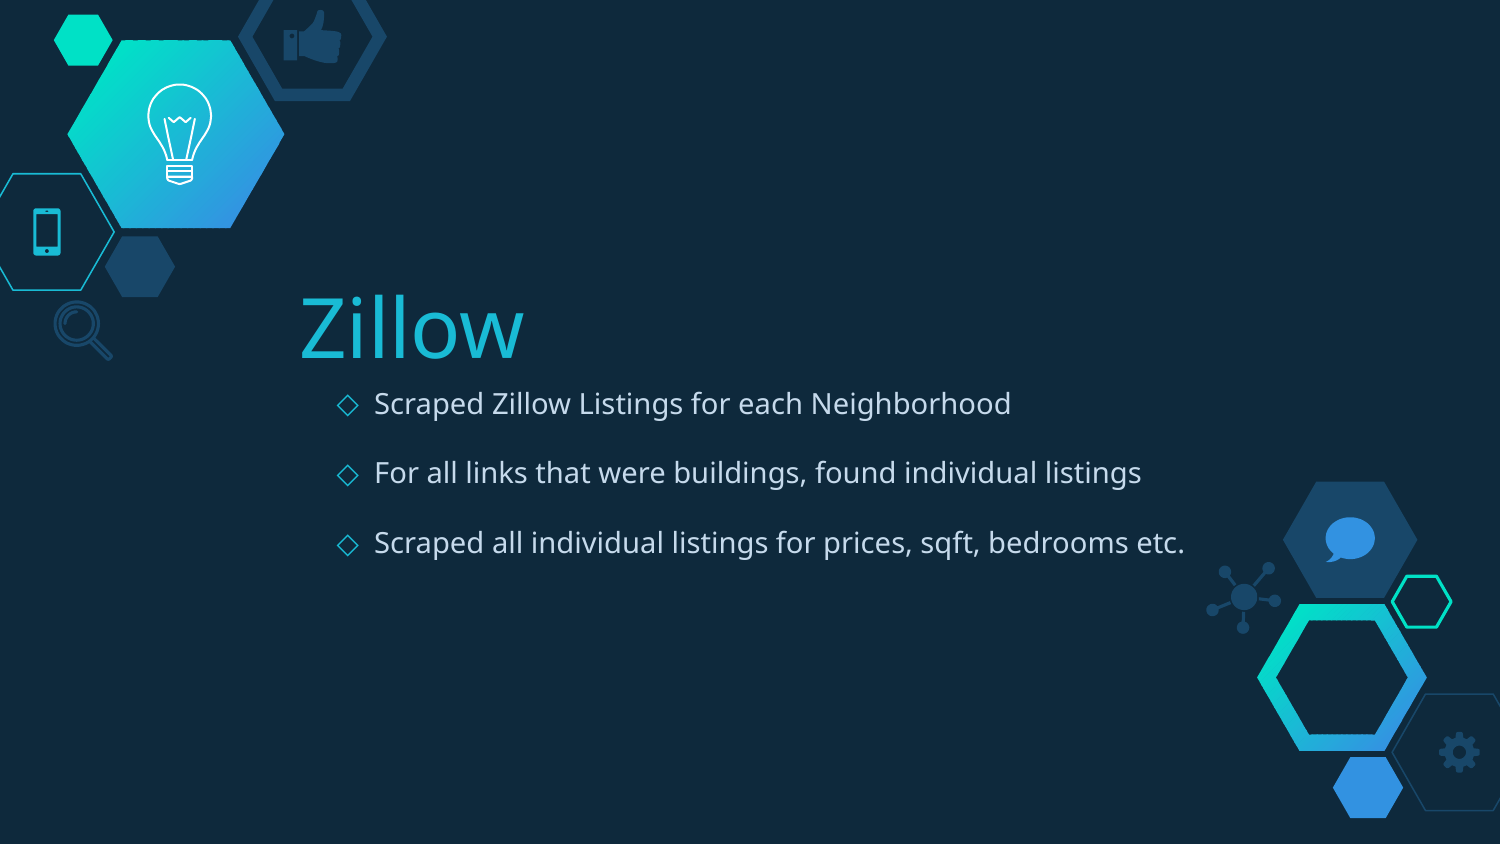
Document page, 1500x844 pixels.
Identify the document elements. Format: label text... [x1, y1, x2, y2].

title Zillow [284, 284, 1096, 369]
list Scraped Zillow Listings for each Neighborhood For all links that were buildings, found individual listings Scraped all individual listings for prices, sqft, bedrooms etc. [284, 369, 1226, 643]
